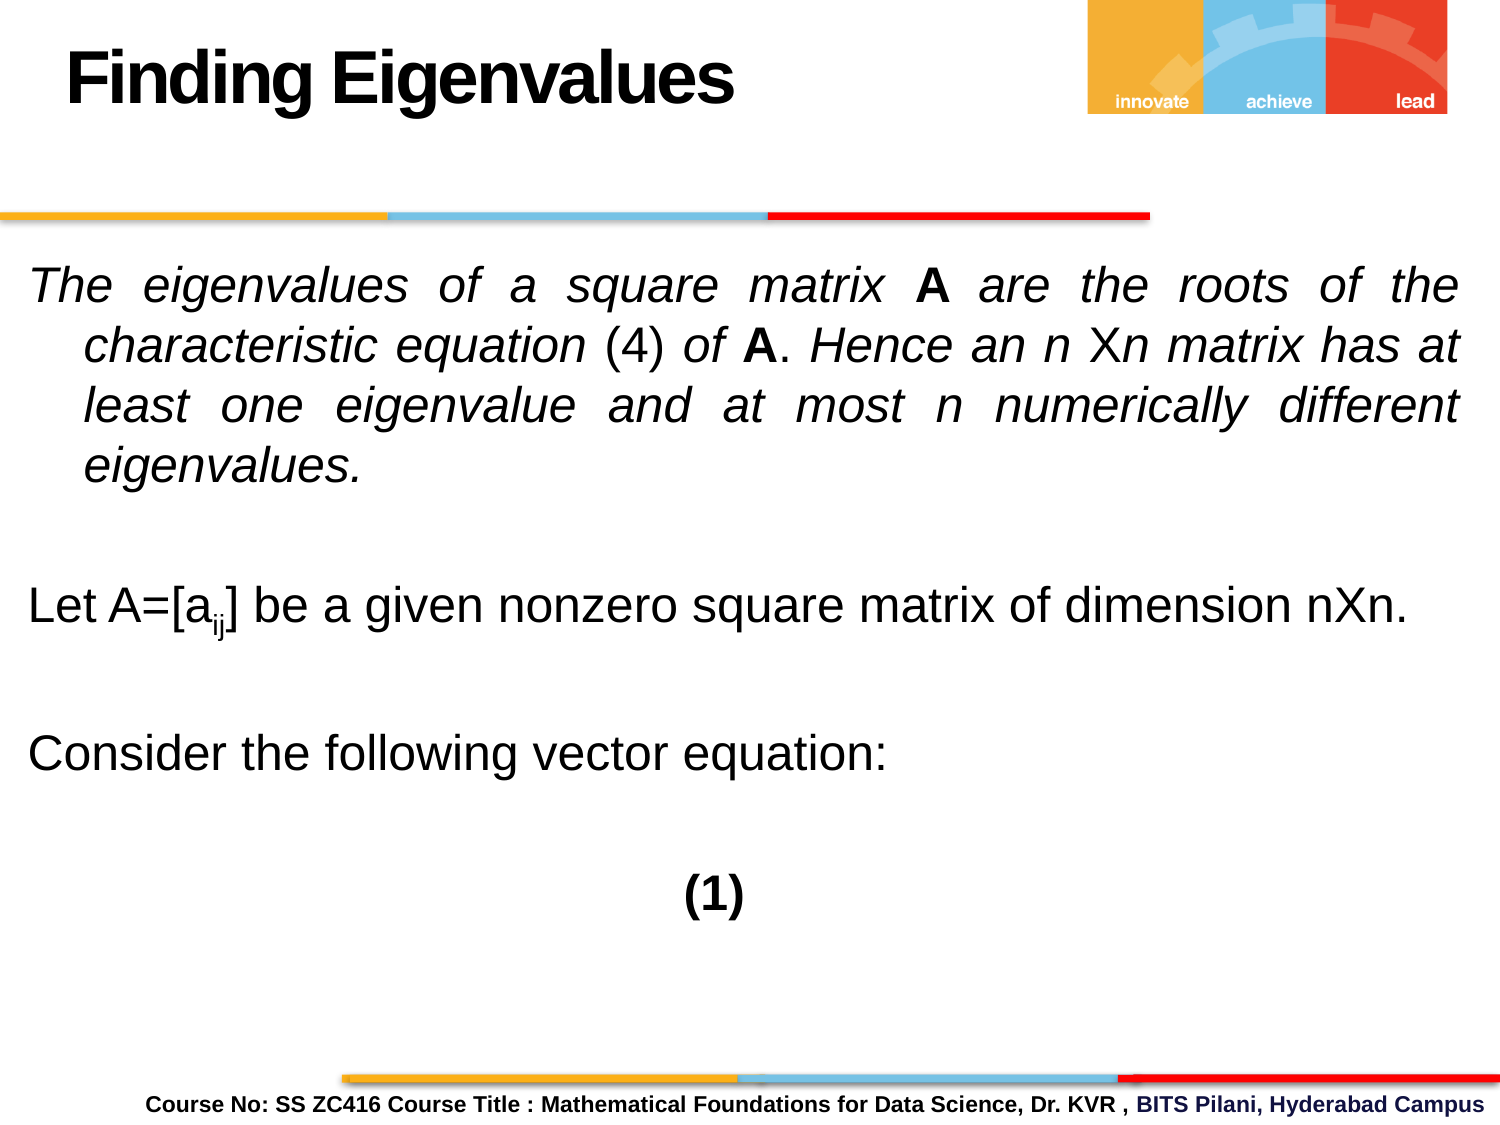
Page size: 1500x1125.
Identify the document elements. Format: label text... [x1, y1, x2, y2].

picture [1087, 0, 1448, 114]
list Finding Eigenvalues [50, 24, 1088, 213]
